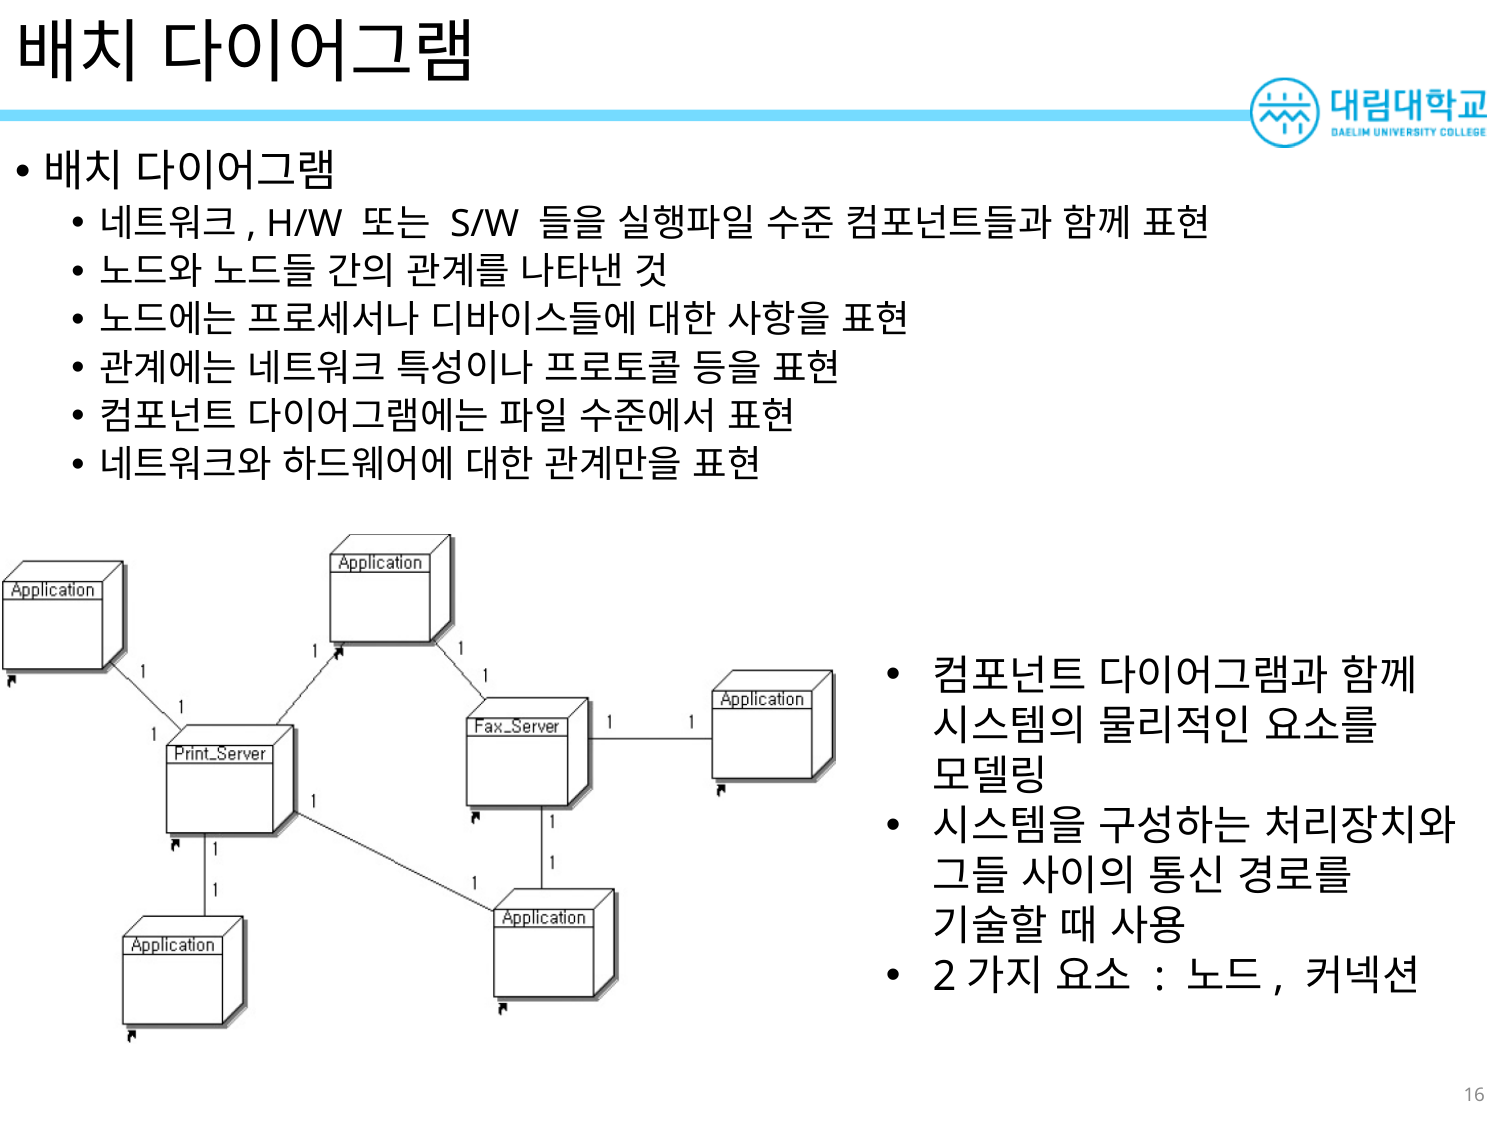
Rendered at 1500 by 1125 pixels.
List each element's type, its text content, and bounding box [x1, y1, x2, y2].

text_box 컴포넌트 다이어그램과 함께 시스템의 물리적인 요소를 모델링 시스템을 구성하는 처리장치와 그들 사이의 통신 경로를 기술할 때 사용 2가지 요소 : 노드, 커넥션 [836, 641, 1479, 1007]
picture [0, 534, 836, 1044]
picture [1250, 108, 1487, 141]
list 배치 다이어그램 네트워크, H/W 또는 S/W 들을 실행파일 수준 컴포넌트들과 함께 표현 노드와 노드들 간의 관계를 나타낸 것 노드에는 프로세서나 디바이스들에 대한 사항을 표현 관계에는 네트워크 특성이나 프로토콜 등을 표현 컴포넌트 다이어그램에는 파일 수준에서 표현 네트워크와 하드웨어에 대한 관계만을 표현 [0, 141, 1500, 1070]
slide_number 16 [1162, 1065, 1500, 1125]
picture [1476, 108, 1487, 115]
title 배치 다이어그램 [0, 0, 1500, 108]
